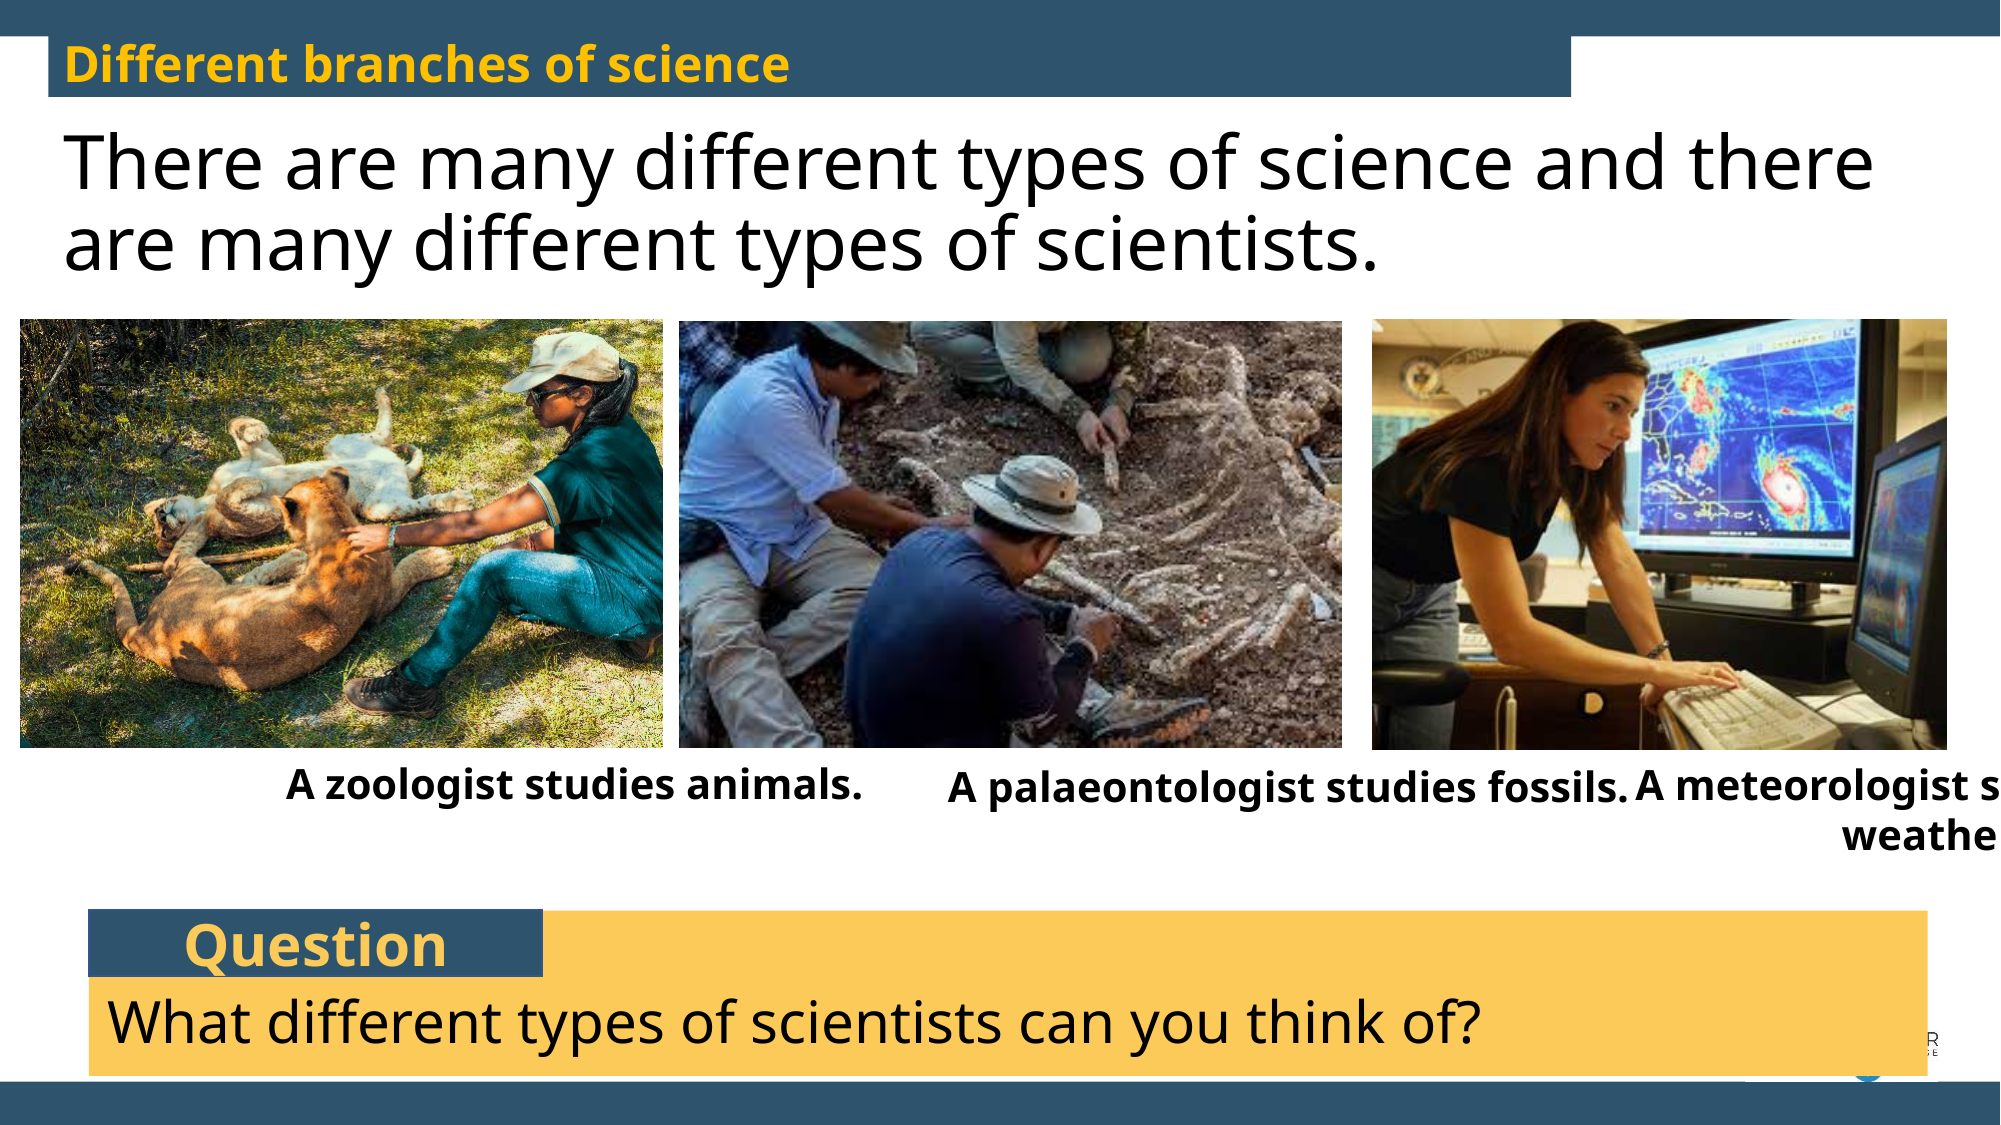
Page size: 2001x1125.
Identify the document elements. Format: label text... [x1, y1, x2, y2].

list Different branches of science [48, 35, 1572, 97]
picture [1932, 998, 1938, 1082]
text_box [679, 321, 1343, 904]
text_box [88, 909, 1932, 1125]
list There are many different types of science and there are many different types of scientists. [48, 117, 1915, 283]
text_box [1372, 319, 1947, 901]
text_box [20, 319, 663, 892]
